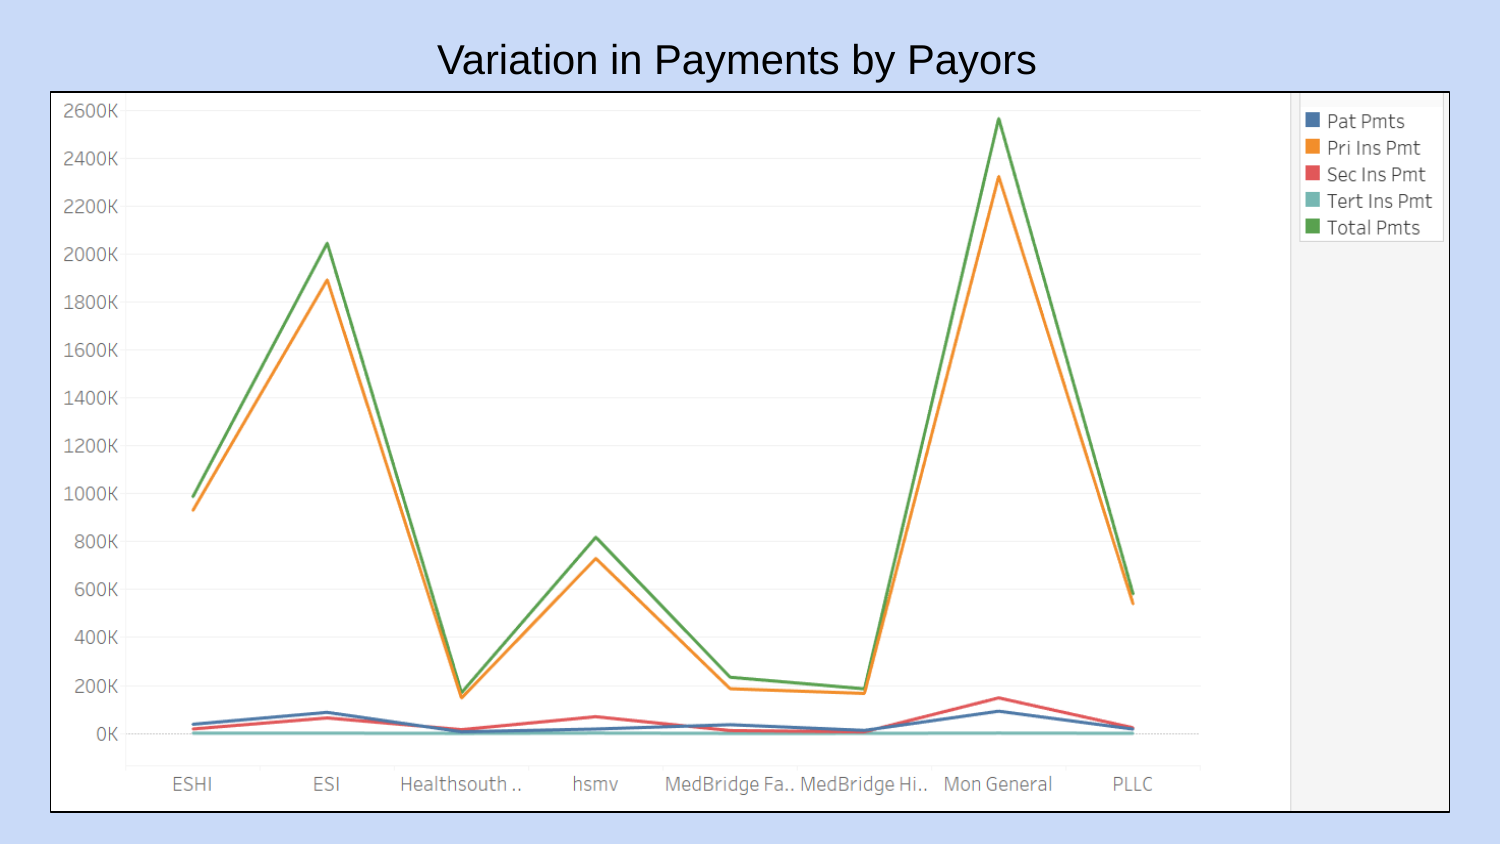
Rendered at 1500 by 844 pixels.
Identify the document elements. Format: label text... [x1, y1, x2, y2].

picture [50, 92, 1450, 812]
title Variation in Payments by Payors [38, 17, 1437, 93]
